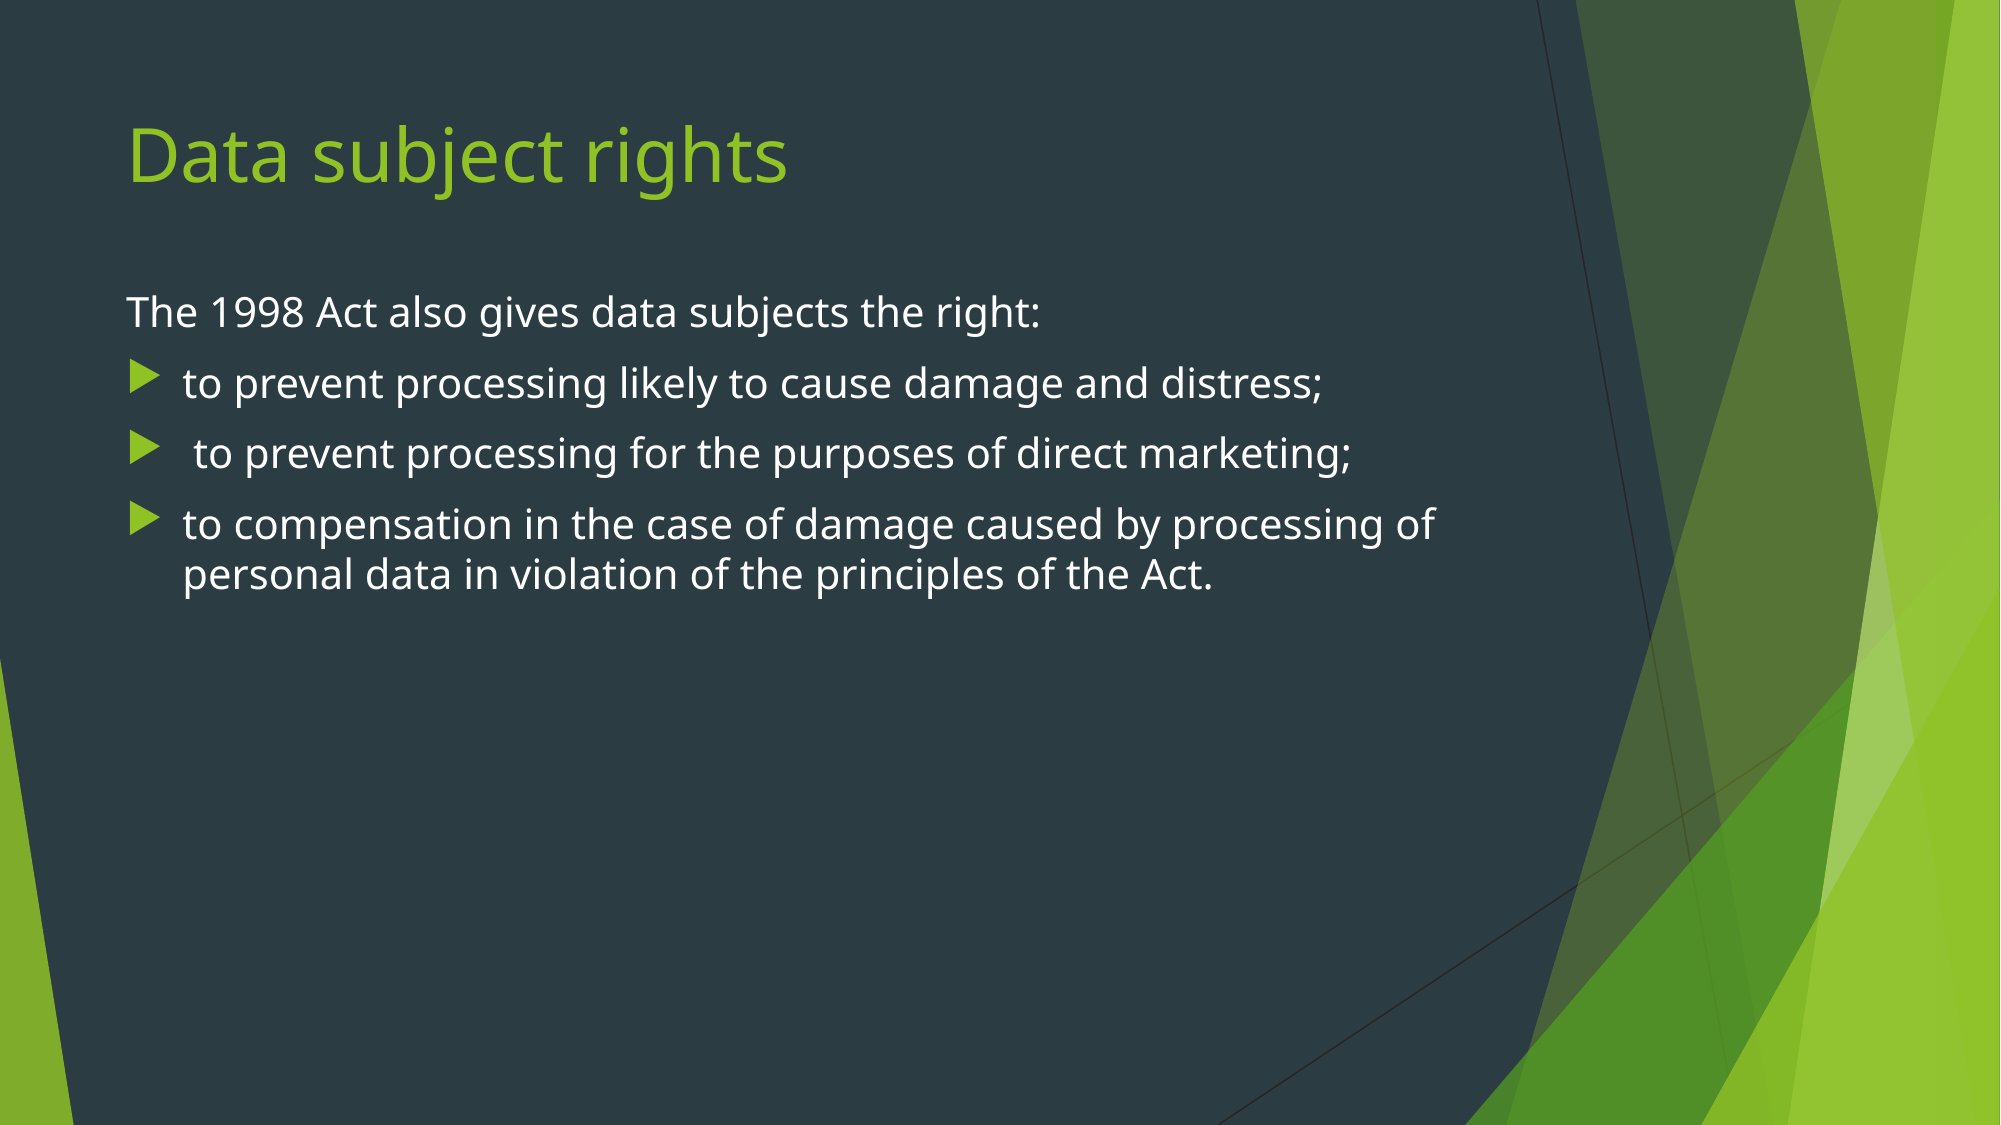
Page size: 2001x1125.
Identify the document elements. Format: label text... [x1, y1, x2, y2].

list The 1998 Act also gives data subjects the right: to prevent processing likely to cause damage and distress; to prevent processing for the purposes of direct marketing; to compensation in the case of damage caused by processing of personal data in violation of the principles of the Act. [110, 277, 1522, 992]
title Data subject rights [110, 99, 1522, 225]
